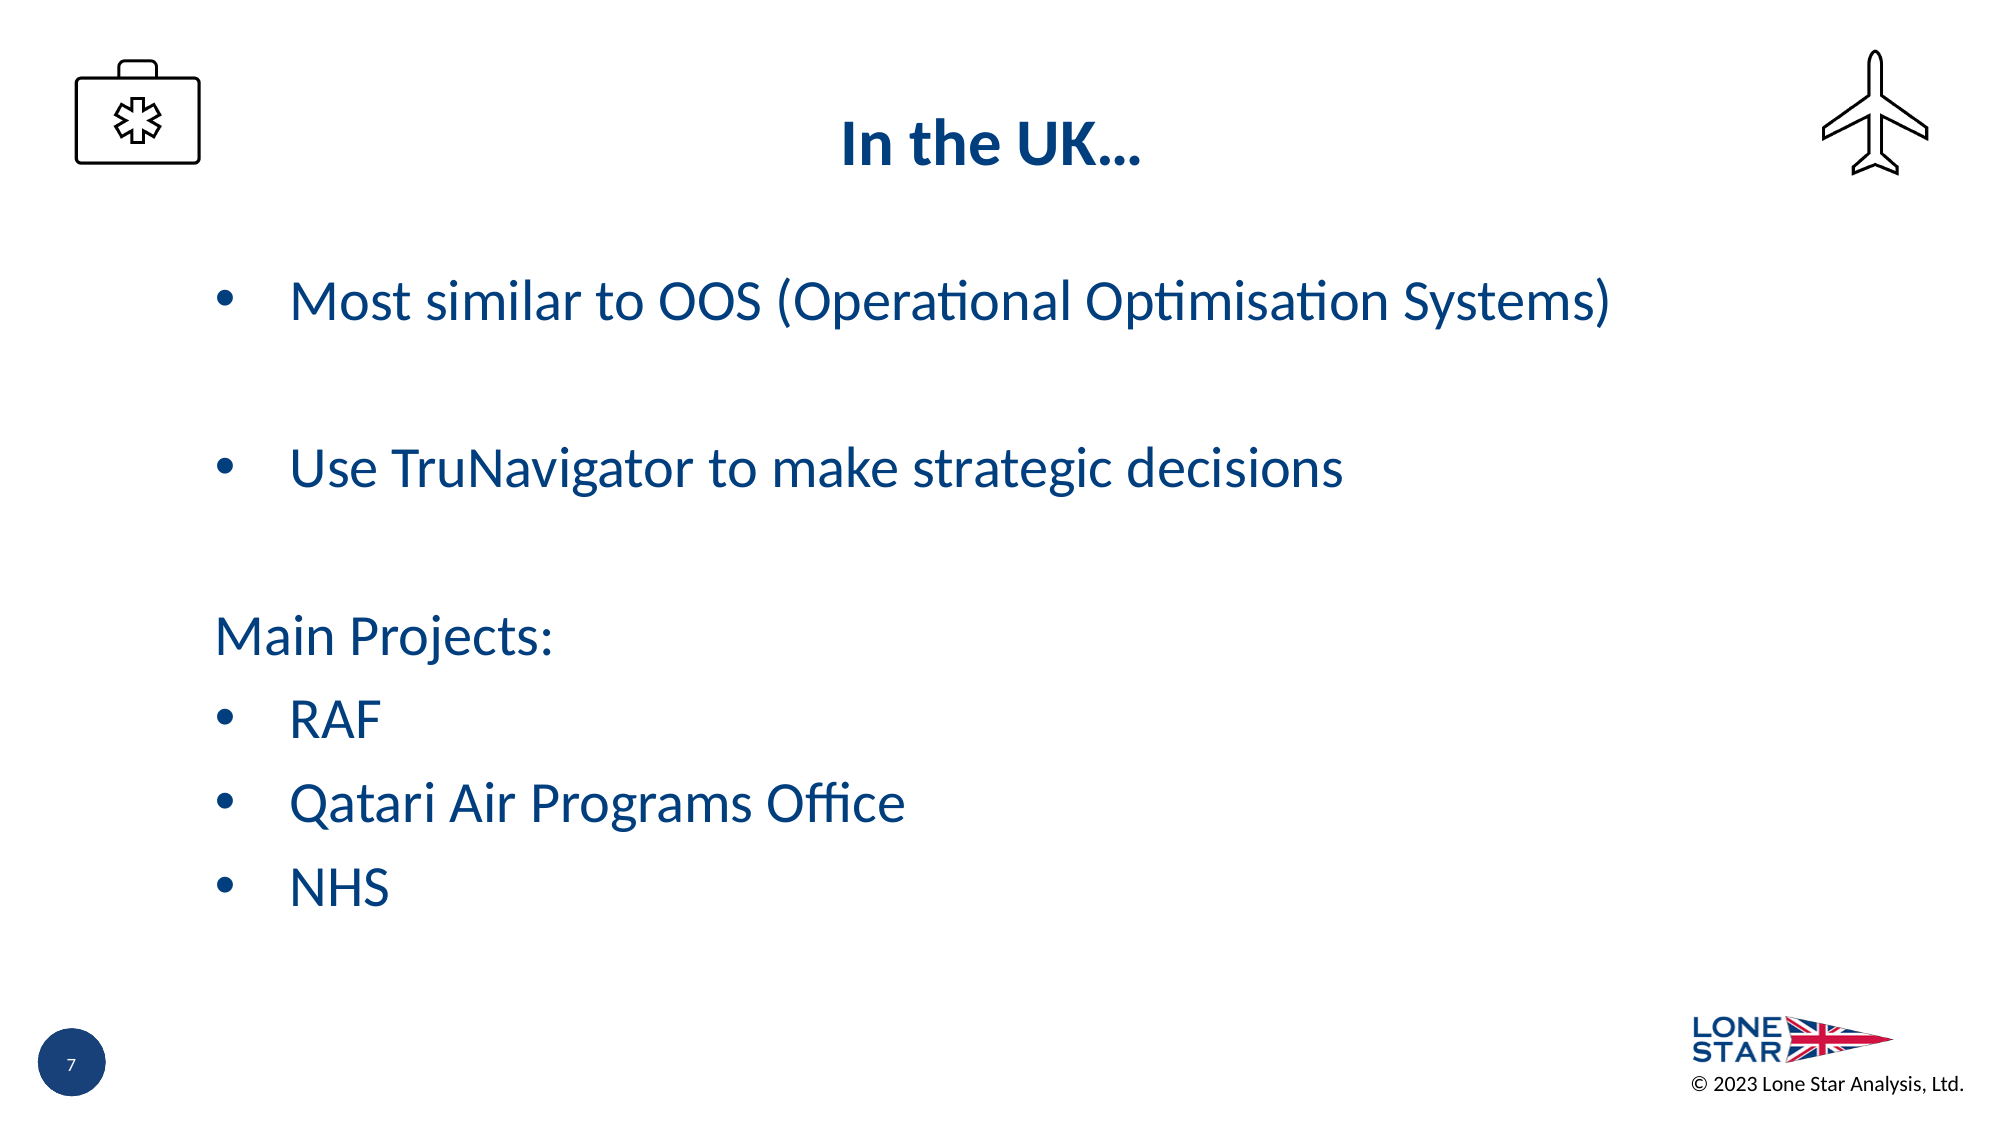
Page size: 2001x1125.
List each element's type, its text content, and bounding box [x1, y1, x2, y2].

list In the UK… [213, 100, 1799, 188]
picture [1693, 1016, 1894, 1063]
picture [1799, 37, 1950, 188]
slide_number 7 [37, 1029, 106, 1098]
list Most similar to OOS (Operational Optimisation Systems) Use TruNavigator to make strategic decisions Main Projects: RAF Qatari Air Programs Office NHS [200, 540, 1800, 900]
picture [62, 37, 213, 188]
